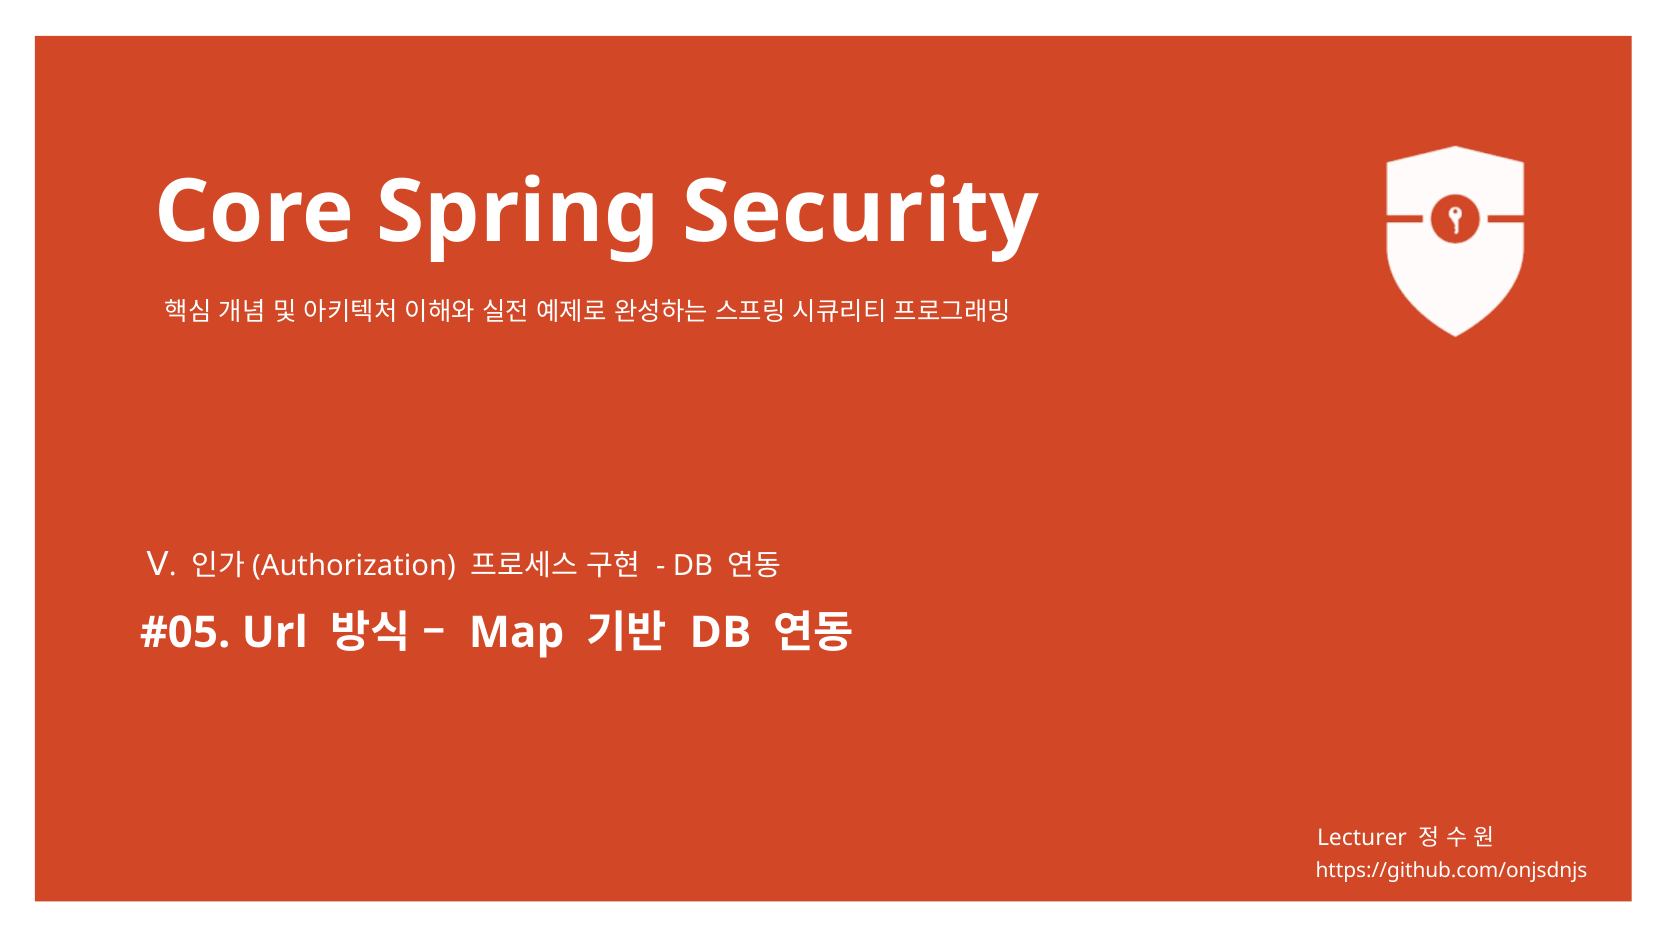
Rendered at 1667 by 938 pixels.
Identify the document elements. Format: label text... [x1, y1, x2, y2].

text_box Ⅴ. 인가(Authorization) 프로세스 구현 - DB 연동 [131, 535, 805, 590]
picture [1325, 111, 1587, 372]
text_box #05. Url 방식 – Map 기반 DB 연동 [126, 597, 1625, 675]
